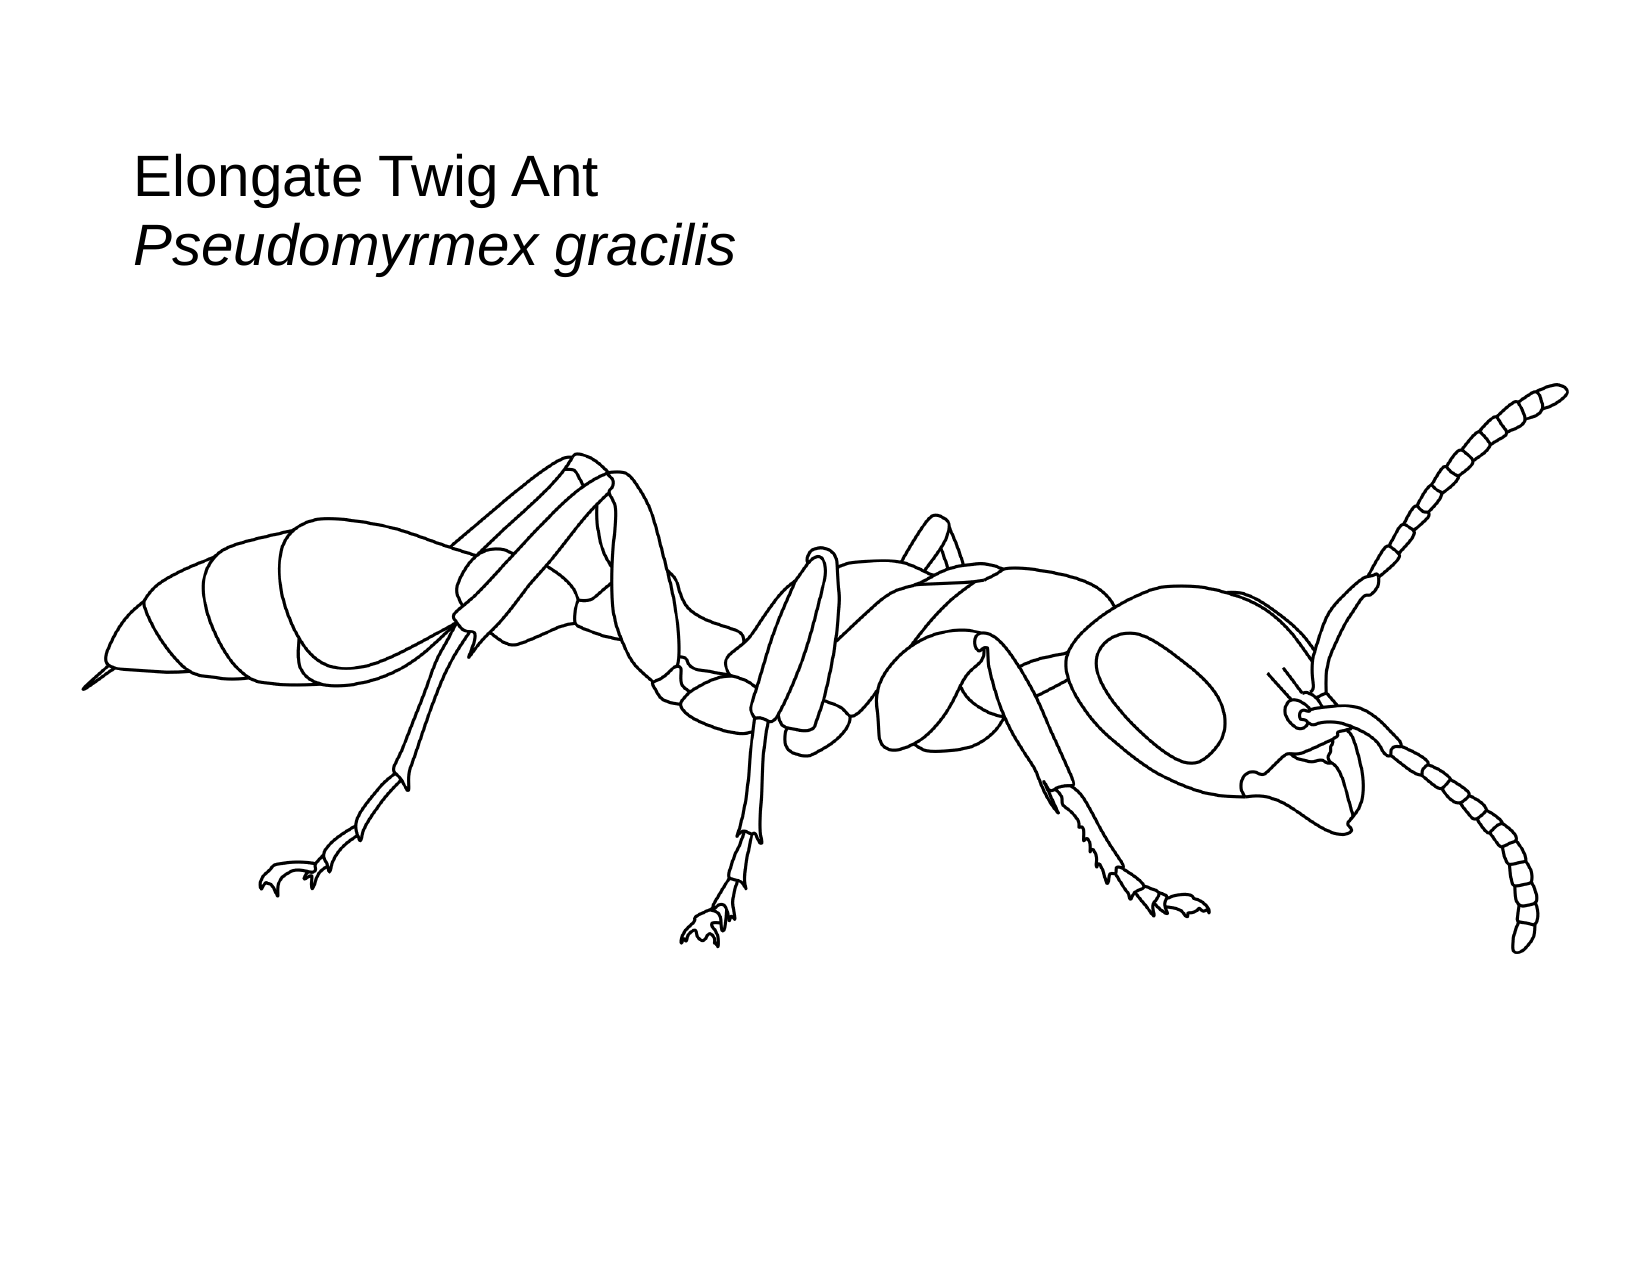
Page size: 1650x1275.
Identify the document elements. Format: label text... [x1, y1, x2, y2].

picture [81, 383, 1569, 954]
text_box Elongate Twig Ant Pseudomyrmex gracilis [118, 130, 753, 285]
